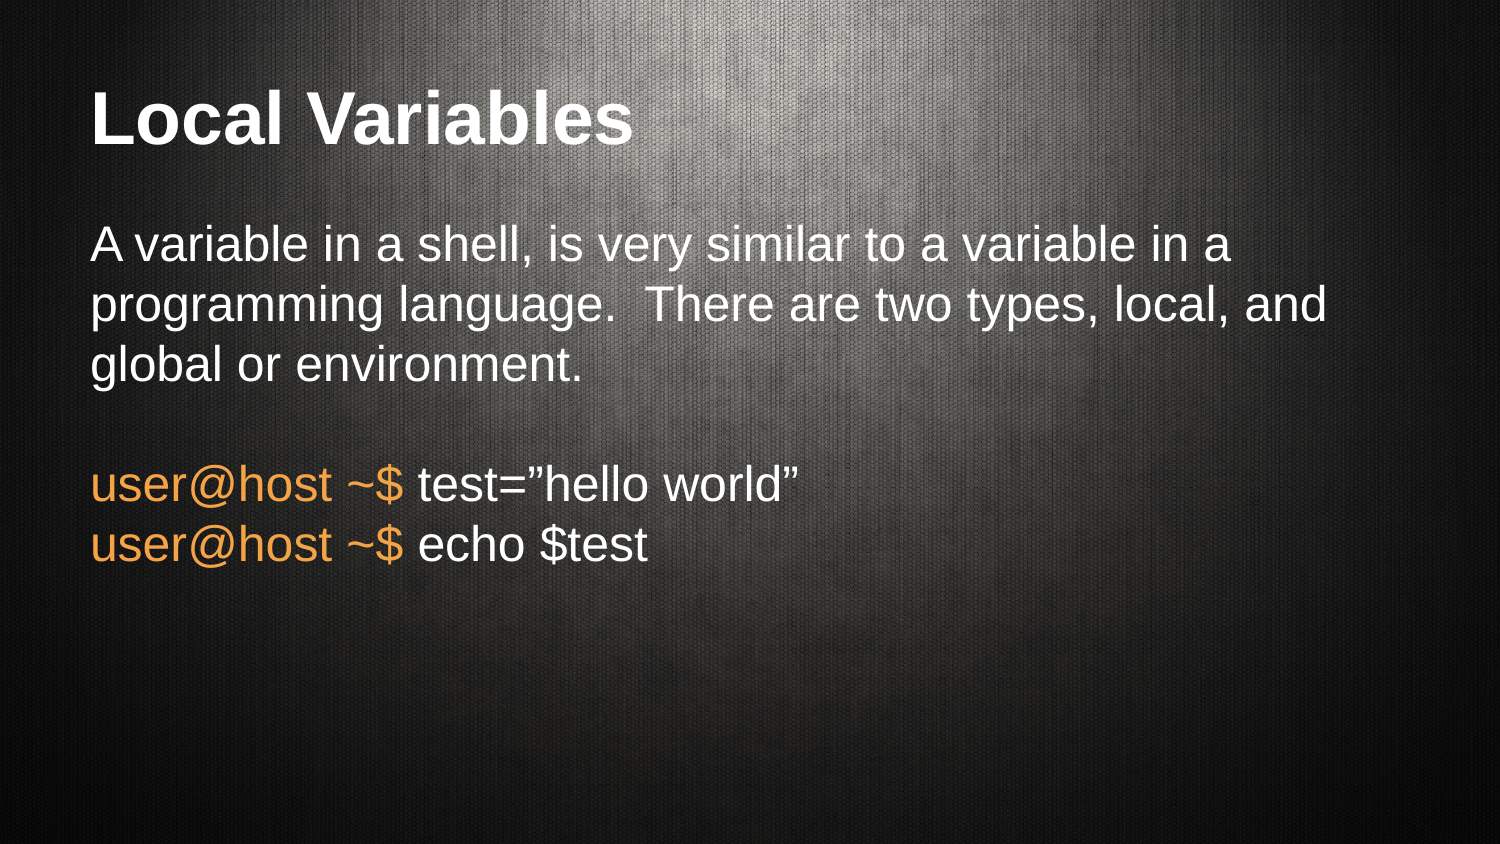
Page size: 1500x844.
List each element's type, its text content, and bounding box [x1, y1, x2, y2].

title Local Variables [75, 33, 1425, 175]
picture [0, 0, 1500, 844]
list A variable in a shell, is very similar to a variable in a programming language. There are two types, local, and global or environment. user@host ~$ test=”hello world” user@host ~$ echo $test [75, 196, 1425, 808]
